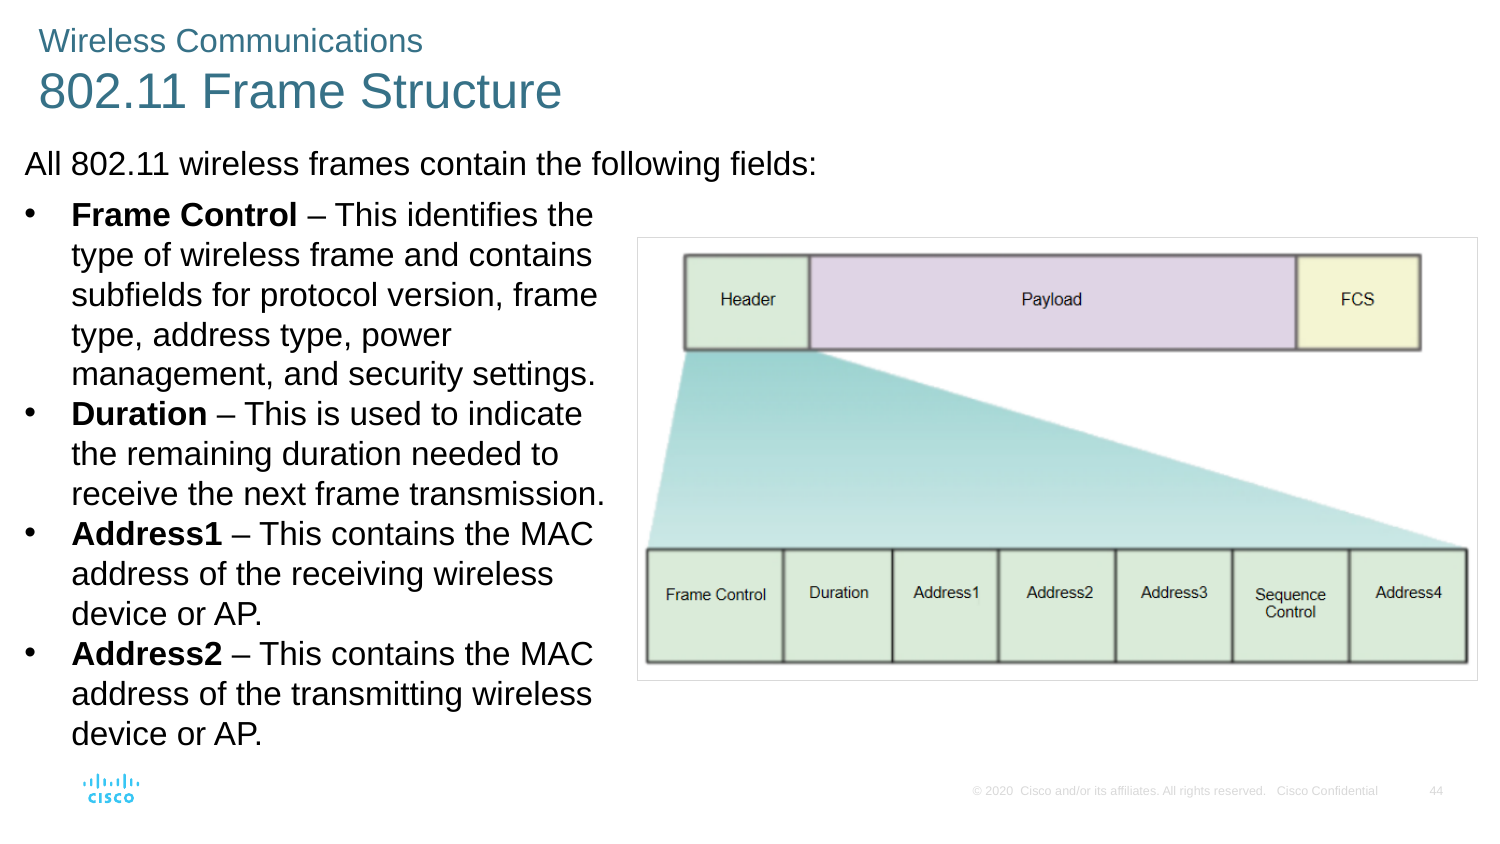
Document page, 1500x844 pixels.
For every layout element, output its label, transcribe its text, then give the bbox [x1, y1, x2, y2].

text_box Wireless Communications 802.11 Frame Structure [23, 6, 1500, 131]
list All 802.11 wireless frames contain the following fields: [9, 135, 1062, 206]
text_box Frame Control – This identifies the type of wireless frame and contains subfields for protocol version, frame type, address type, power management, and security settings. Duration – This is used to indicate the remaining duration needed to receive the next frame transmission. Address1 – This contains the MAC address of the receiving wireless device or AP. Address2 – This contains the MAC address of the transmitting wireless device or AP. [9, 185, 624, 760]
picture [637, 237, 1479, 681]
